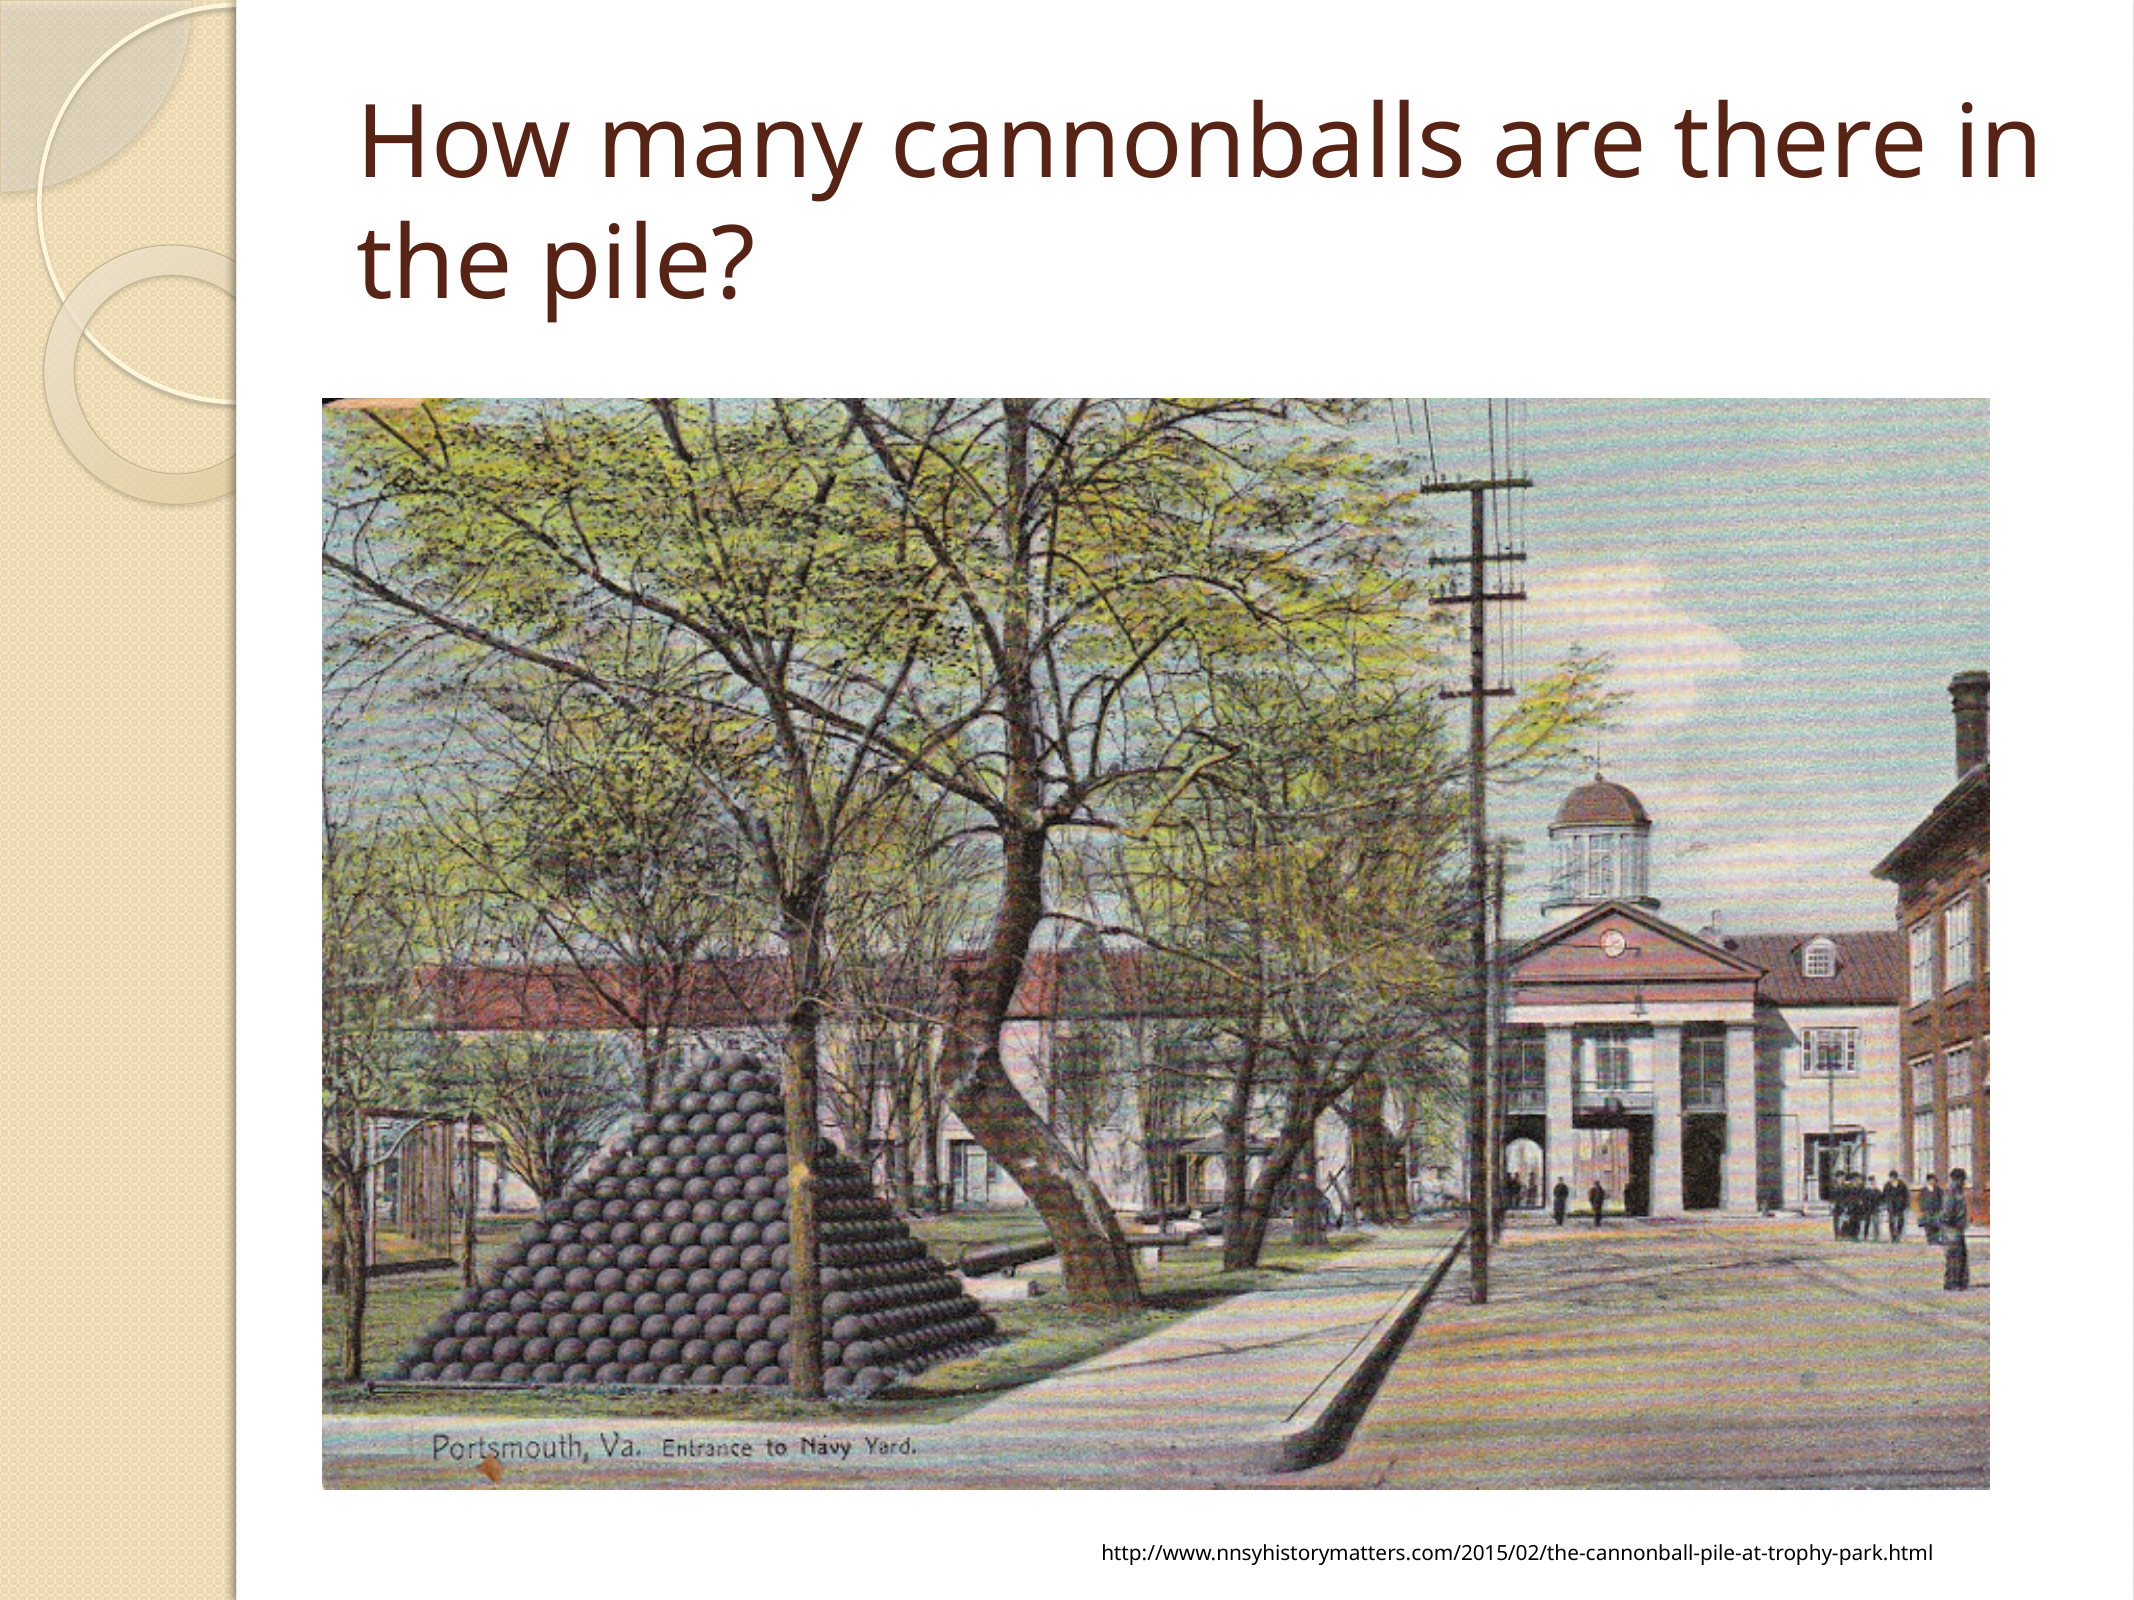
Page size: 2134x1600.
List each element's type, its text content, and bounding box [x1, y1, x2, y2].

title How many cannonballs are there in the pile? [334, 64, 2085, 331]
text_box http://www.nnsyhistorymatters.com/2015/02/the-cannonball-pile-at-trophy-park.html [983, 1532, 2051, 1573]
picture [322, 398, 1990, 1491]
